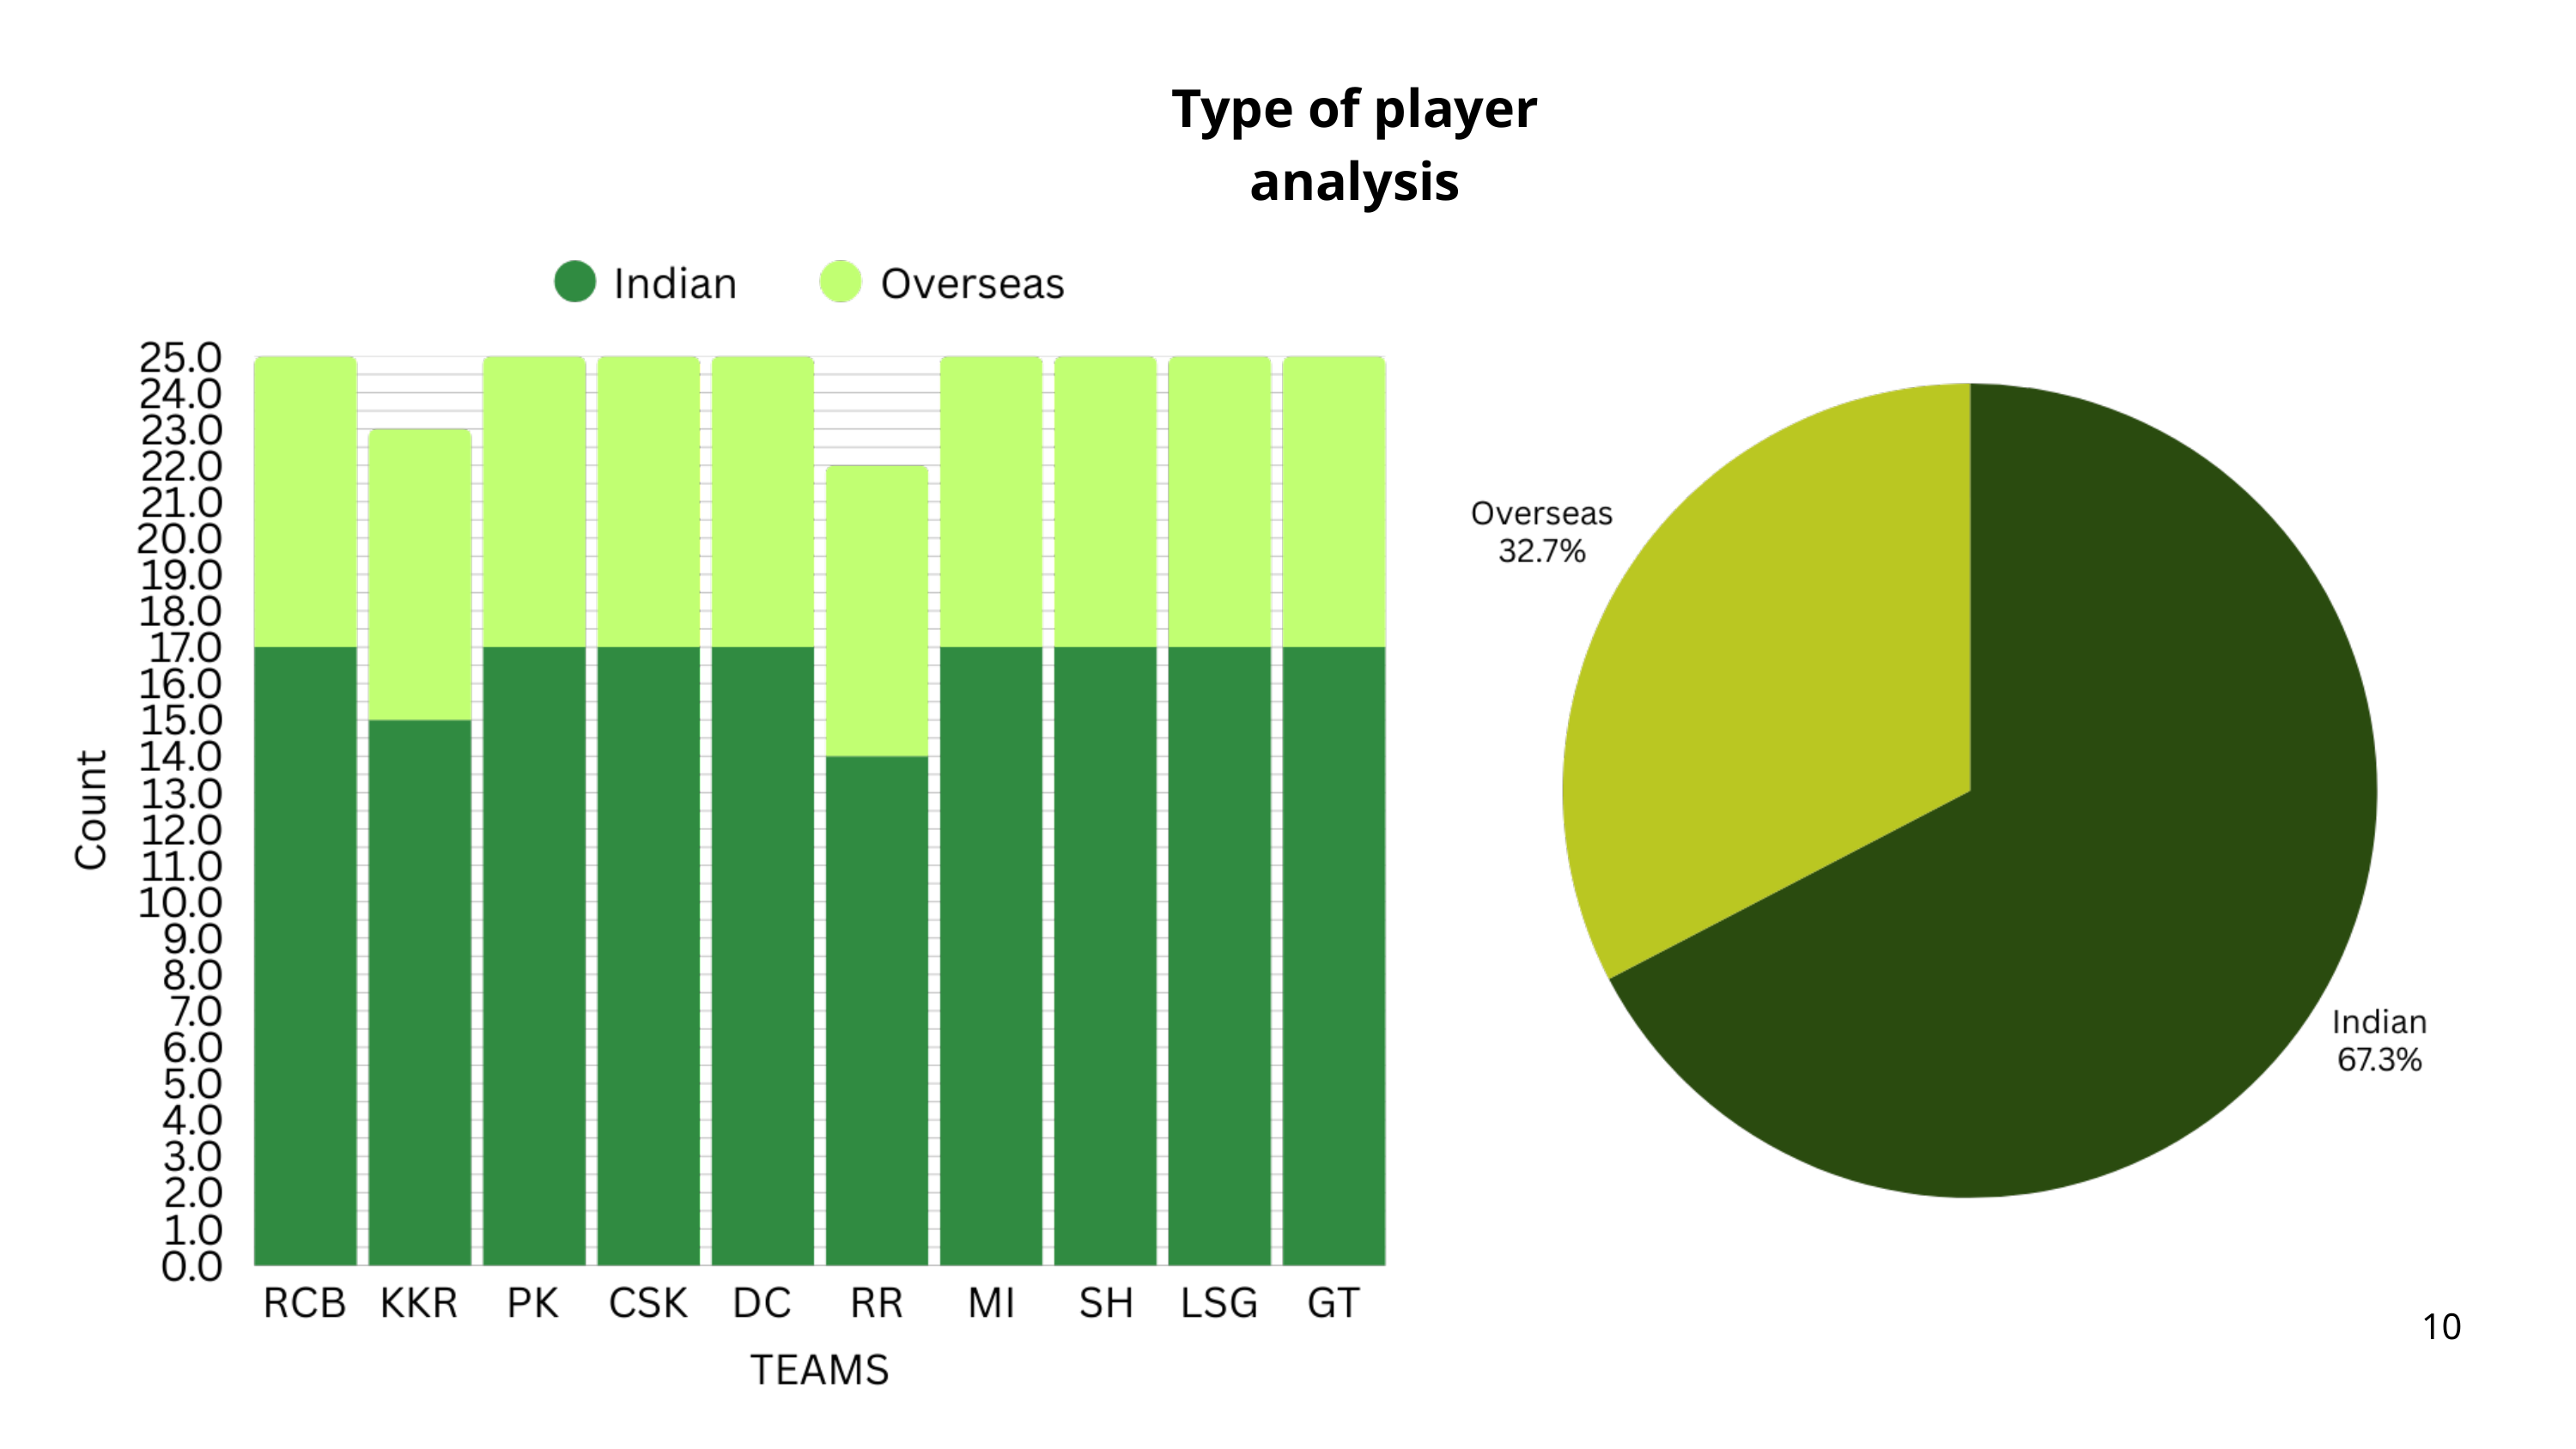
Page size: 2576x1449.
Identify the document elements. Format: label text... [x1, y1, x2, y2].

text_box Type of player analysis [1067, 64, 1643, 211]
picture [0, 69, 2554, 1449]
text_box 10 [2421, 1331, 2463, 1348]
